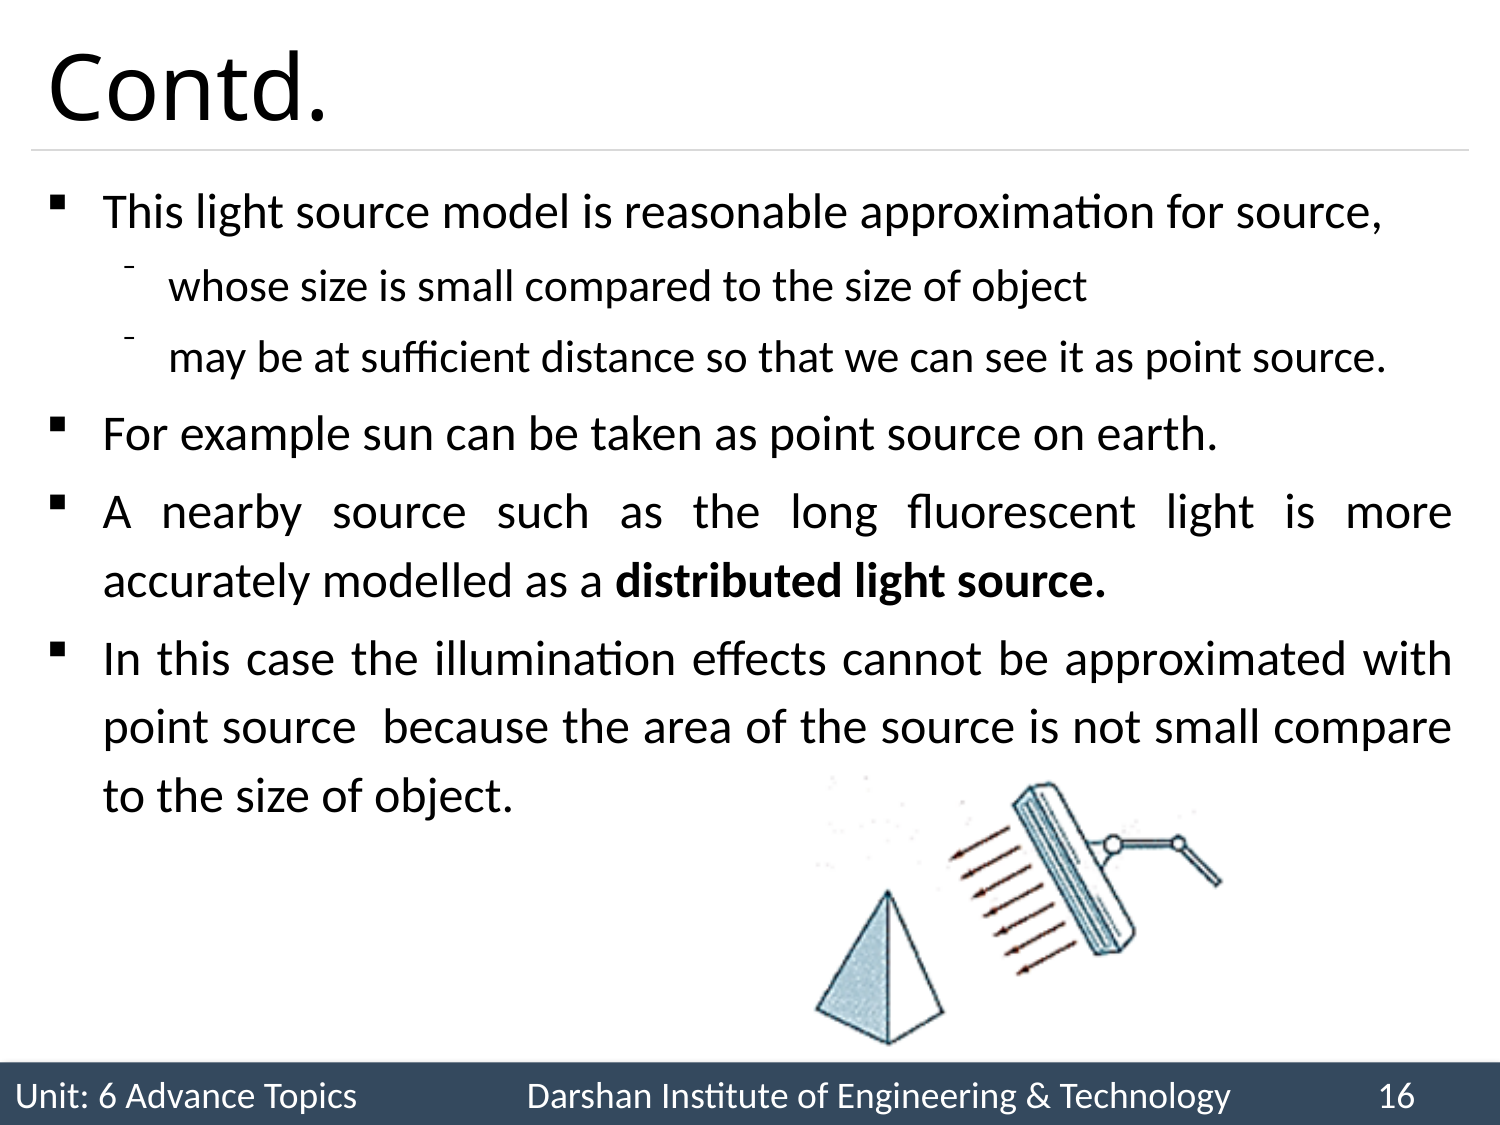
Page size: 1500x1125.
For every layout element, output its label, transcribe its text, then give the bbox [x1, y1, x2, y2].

picture [799, 769, 1238, 1051]
list This light source model is reasonable approximation for source, whose size is small compared to the size of object may be at sufficient distance so that we can see it as point source. For example sun can be taken as point source on earth. A nearby source such as the long fluorescent light is more accurately modelled as a distributed light source. In this case the illumination effects cannot be approximated with point source because the area of the source is not small compare to the size of object. [31, 162, 1469, 1038]
title Contd. [31, 17, 1469, 150]
